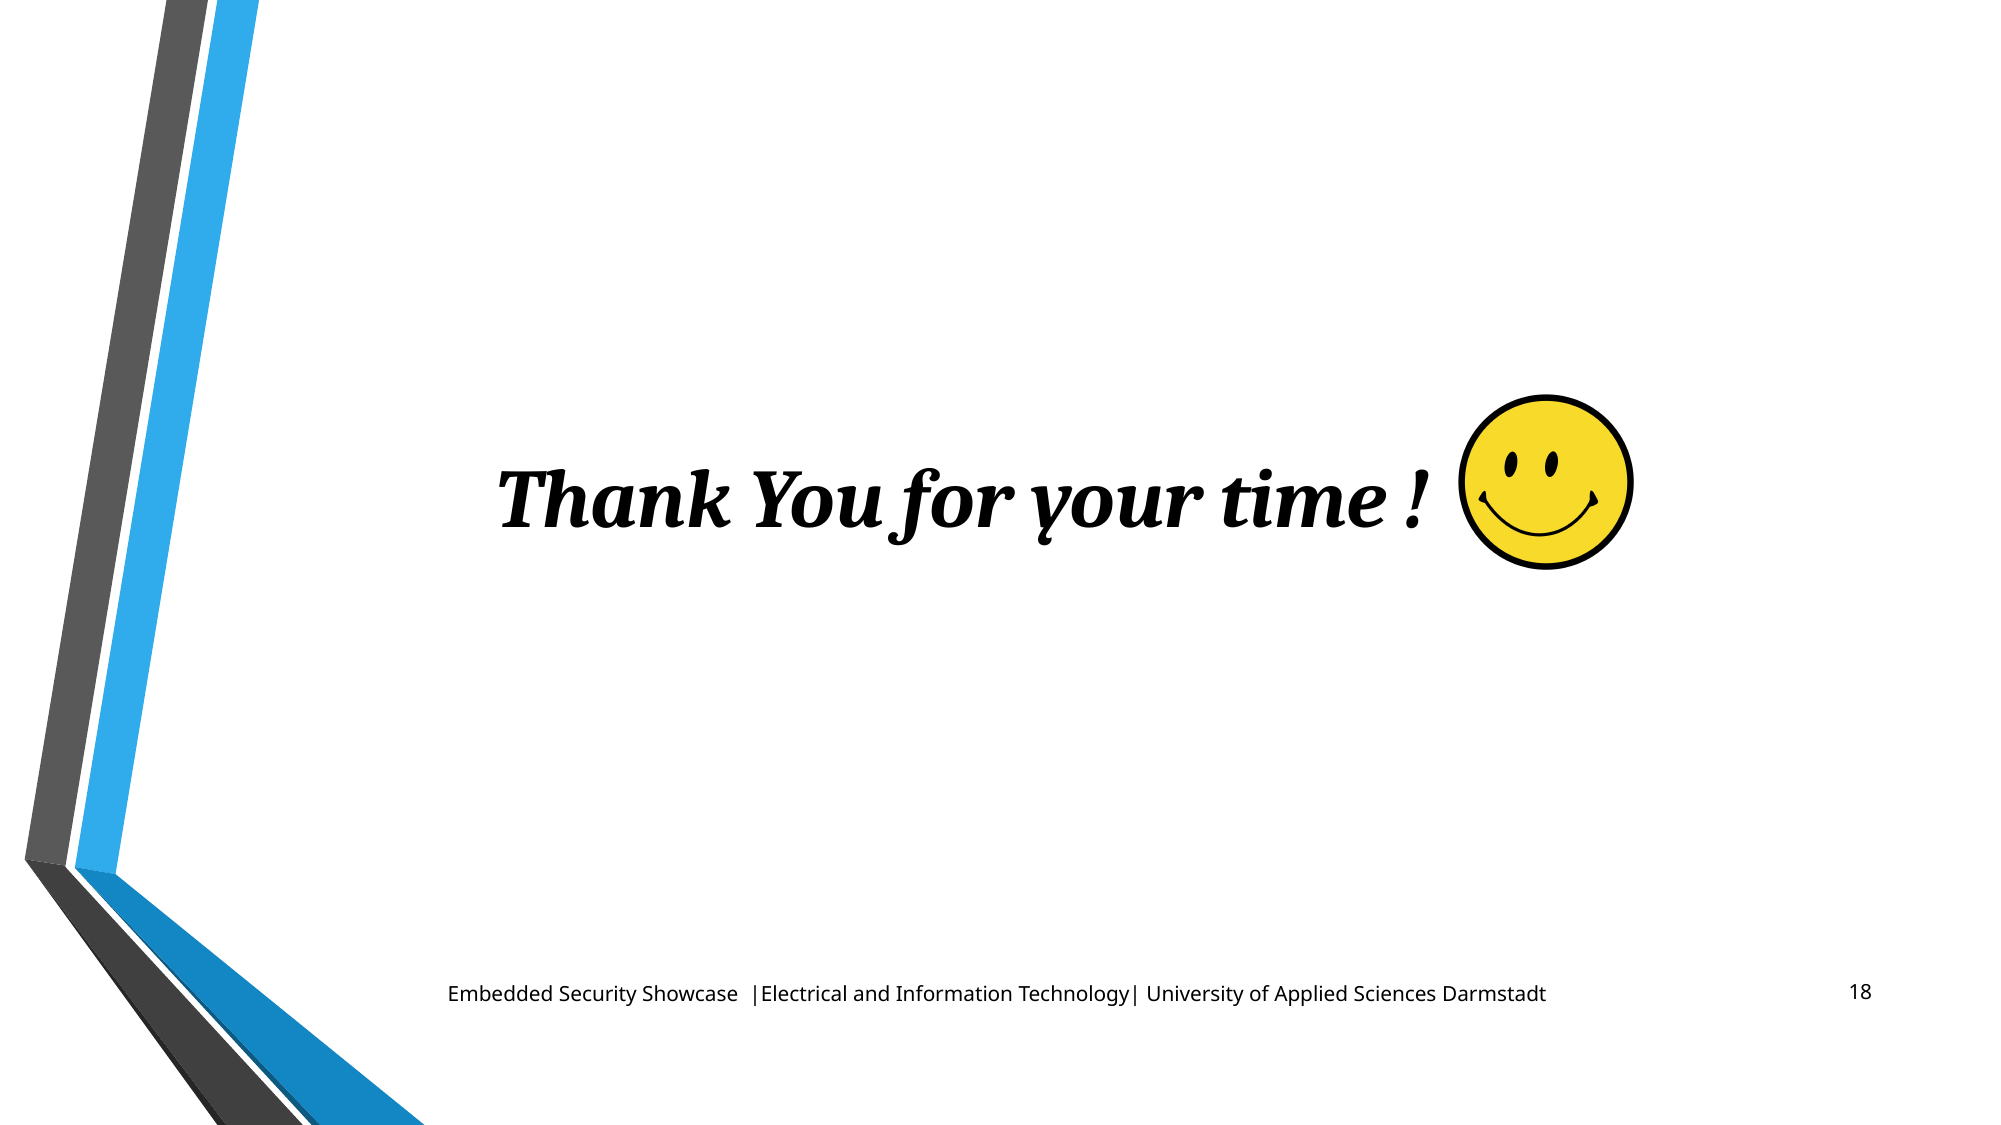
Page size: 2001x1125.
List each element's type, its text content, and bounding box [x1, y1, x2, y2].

footer Embedded Security Showcase |Electrical and Information Technology| University of Applied Sciences Darmstadt [421, 965, 1584, 1025]
slide_number 18 [1796, 962, 1887, 1023]
picture [1457, 393, 1635, 571]
title Thank You for your time ! [279, 406, 1647, 582]
